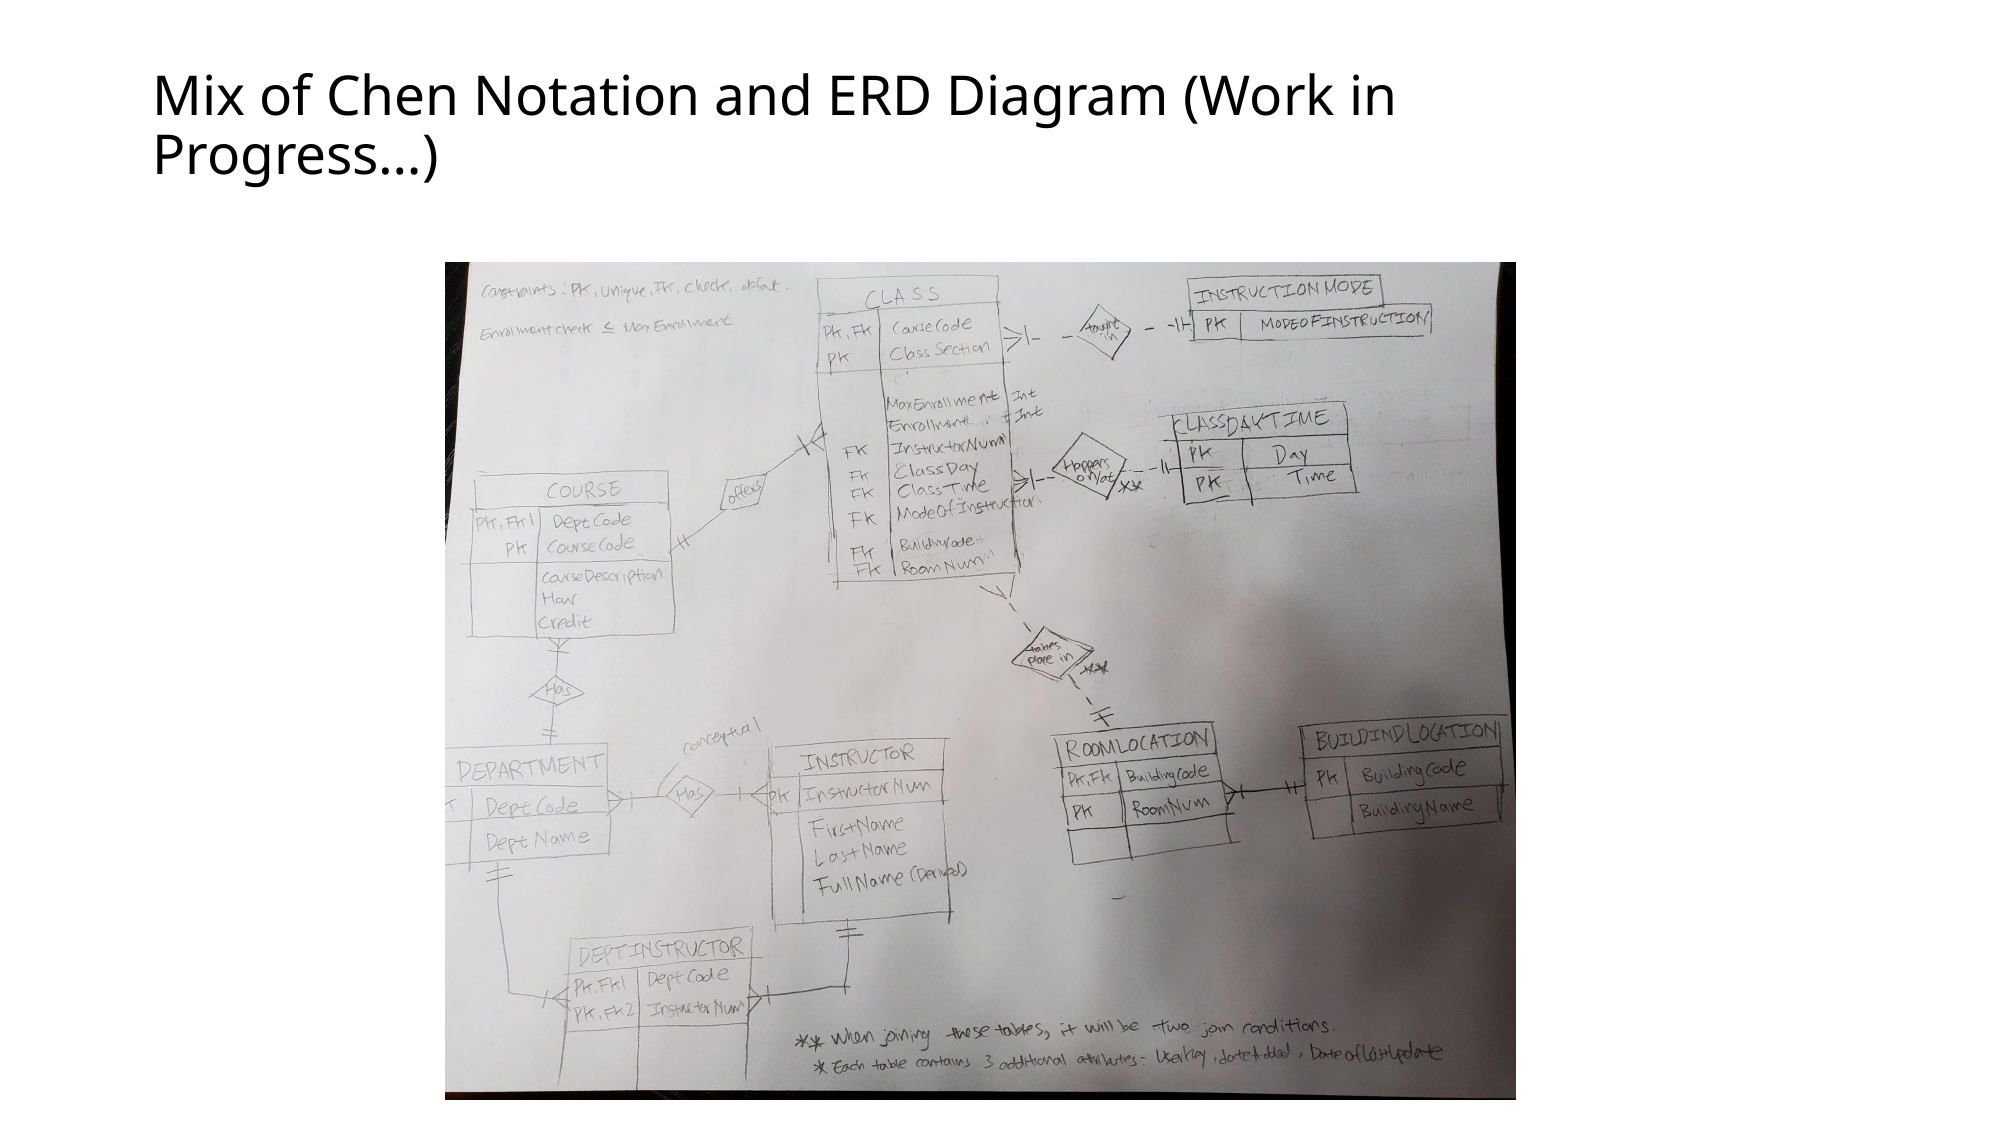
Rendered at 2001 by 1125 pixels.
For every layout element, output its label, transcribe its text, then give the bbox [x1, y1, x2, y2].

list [445, 262, 1516, 1100]
title Mix of Chen Notation and ERD Diagram (Work in Progress…) [137, 59, 1533, 195]
